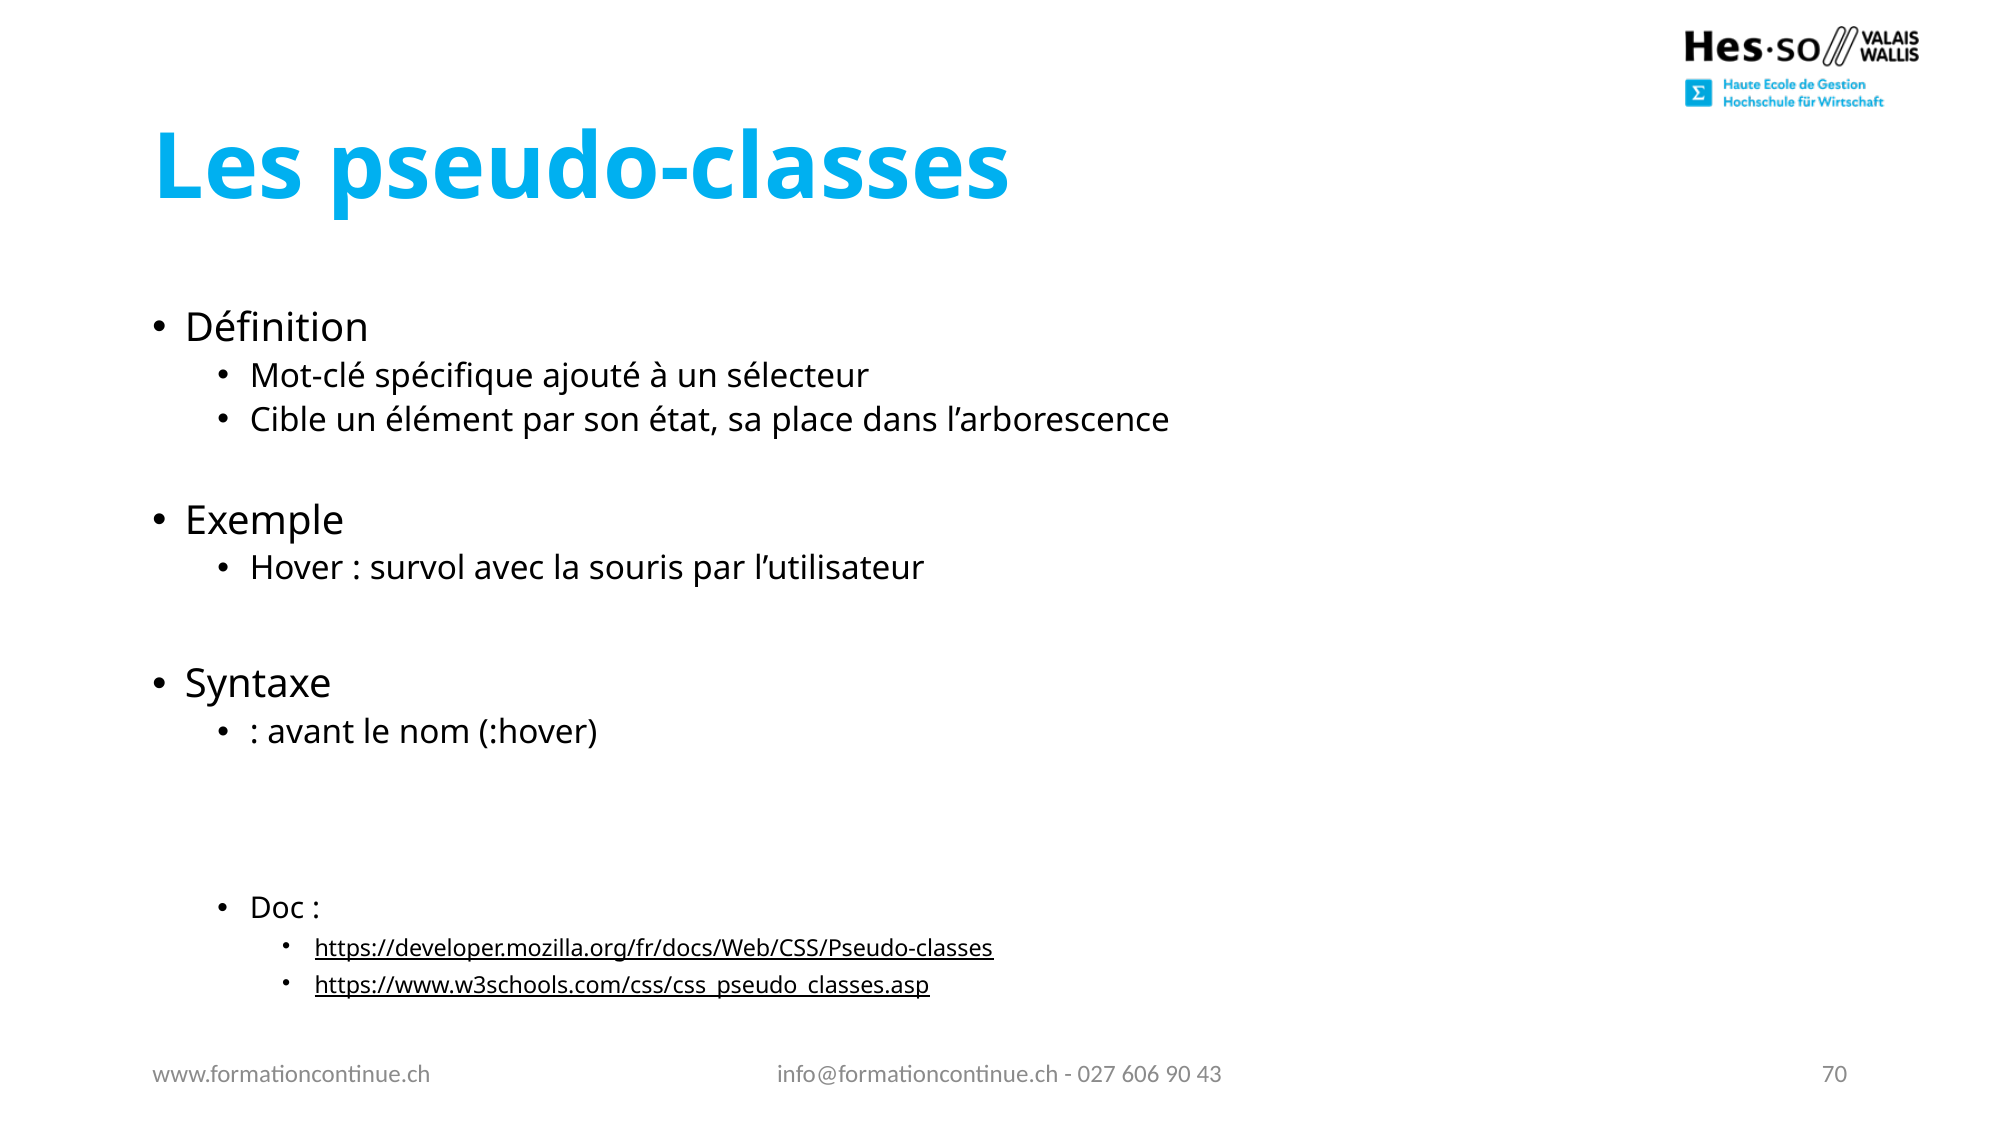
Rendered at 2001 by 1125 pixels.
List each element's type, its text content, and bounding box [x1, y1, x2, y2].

footer info@formationcontinue.ch - 027 606 90 43 [662, 1042, 1338, 1103]
list Définition Mot-clé spécifique ajouté à un sélecteur Cible un élément par son état, sa place dans l’arborescence Exemple Hover : survol avec la souris par l’utilisateur Syntaxe : avant le nom (:hover) Doc : https://developer.mozilla.org/fr/docs/Web/CSS/Pseudo-classes https://www.w3schools.com/css/css_pseudo_classes.asp [137, 299, 1863, 1014]
slide_number 70 [1412, 1042, 1863, 1103]
slide_number www.formationcontinue.ch [137, 1042, 588, 1103]
title Les pseudo-classes [137, 59, 1863, 278]
picture [1685, 26, 1919, 107]
